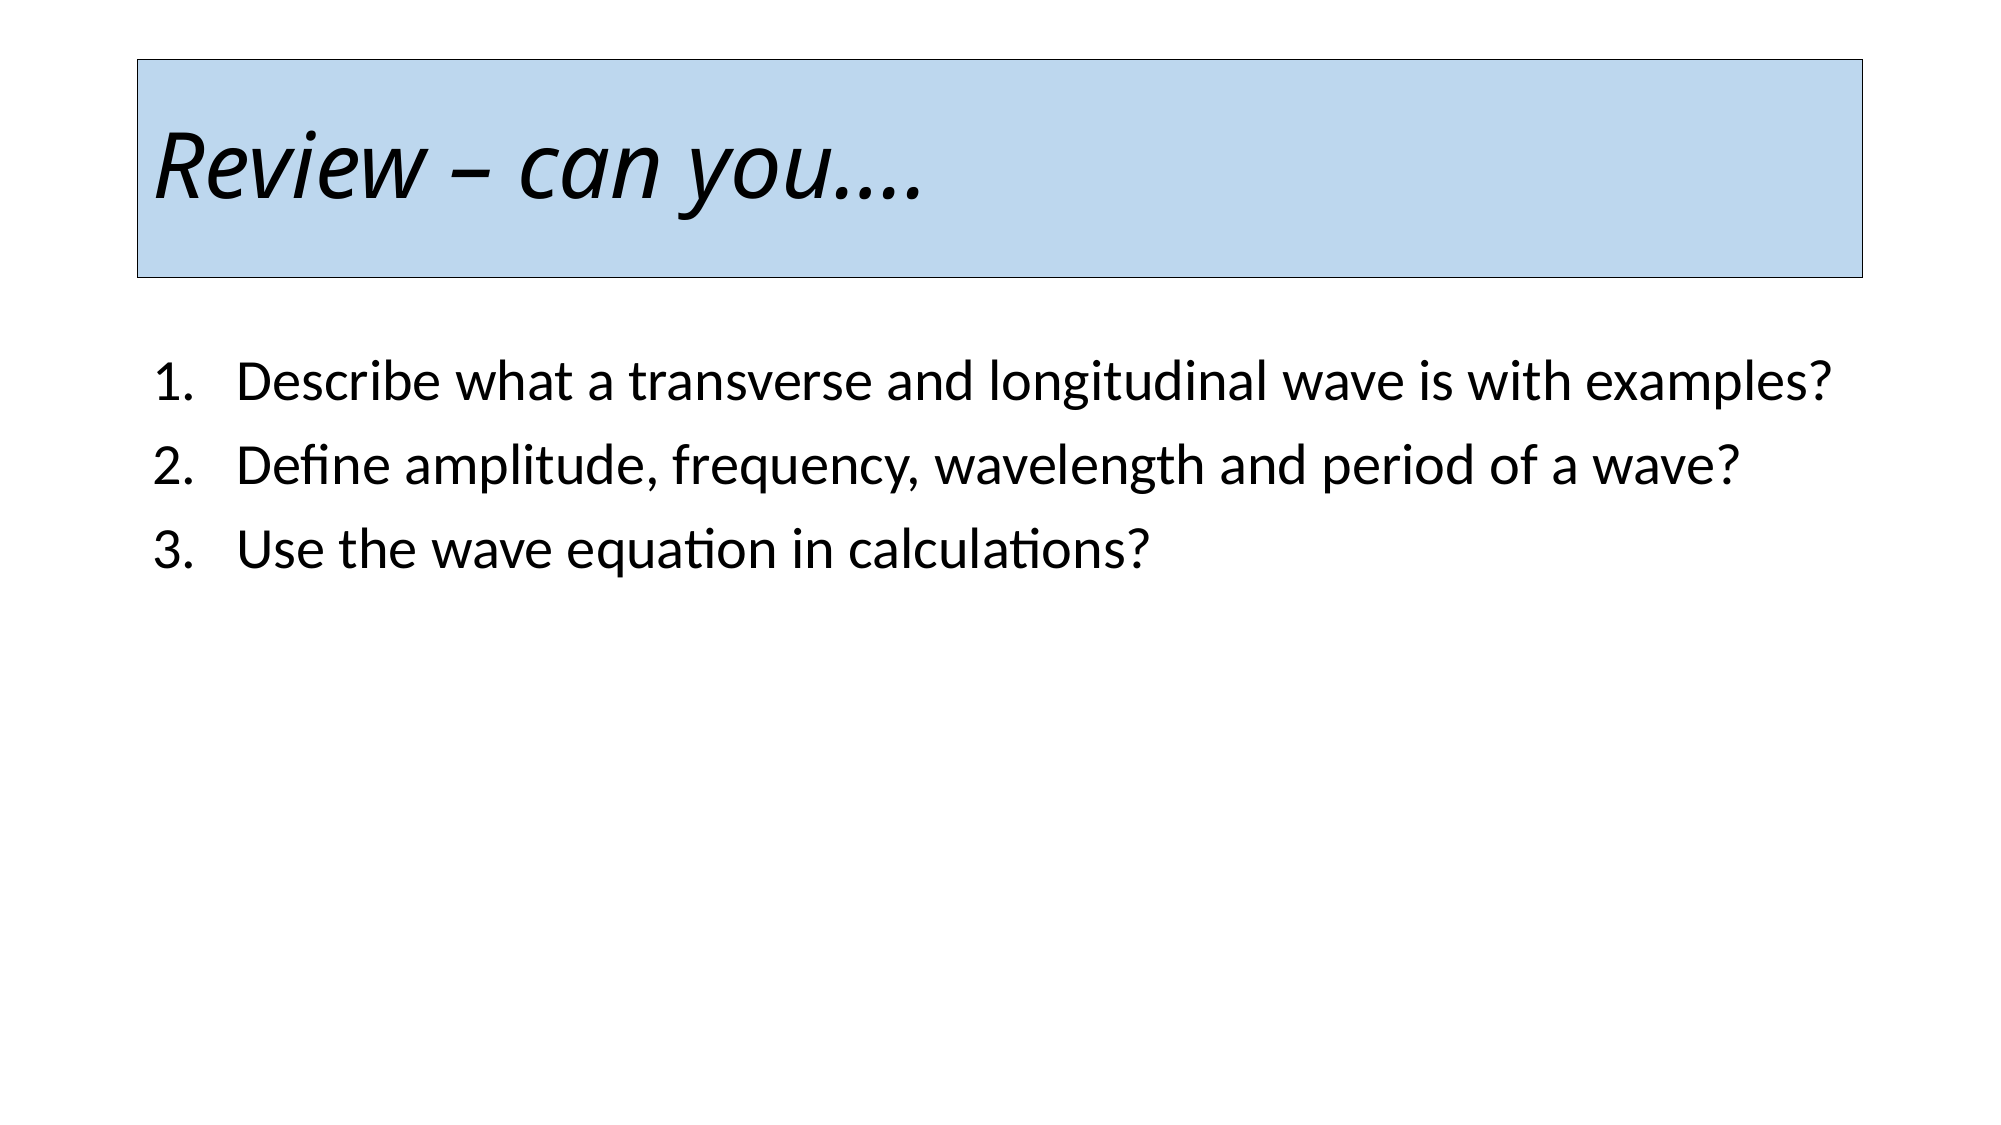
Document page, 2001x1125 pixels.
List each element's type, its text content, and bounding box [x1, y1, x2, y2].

text_box Describe what a transverse and longitudinal wave is with examples? Define amplitude, frequency, wavelength and period of a wave? Use the wave equation in calculations? [137, 342, 1863, 589]
title Review – can you…. [137, 59, 1863, 278]
